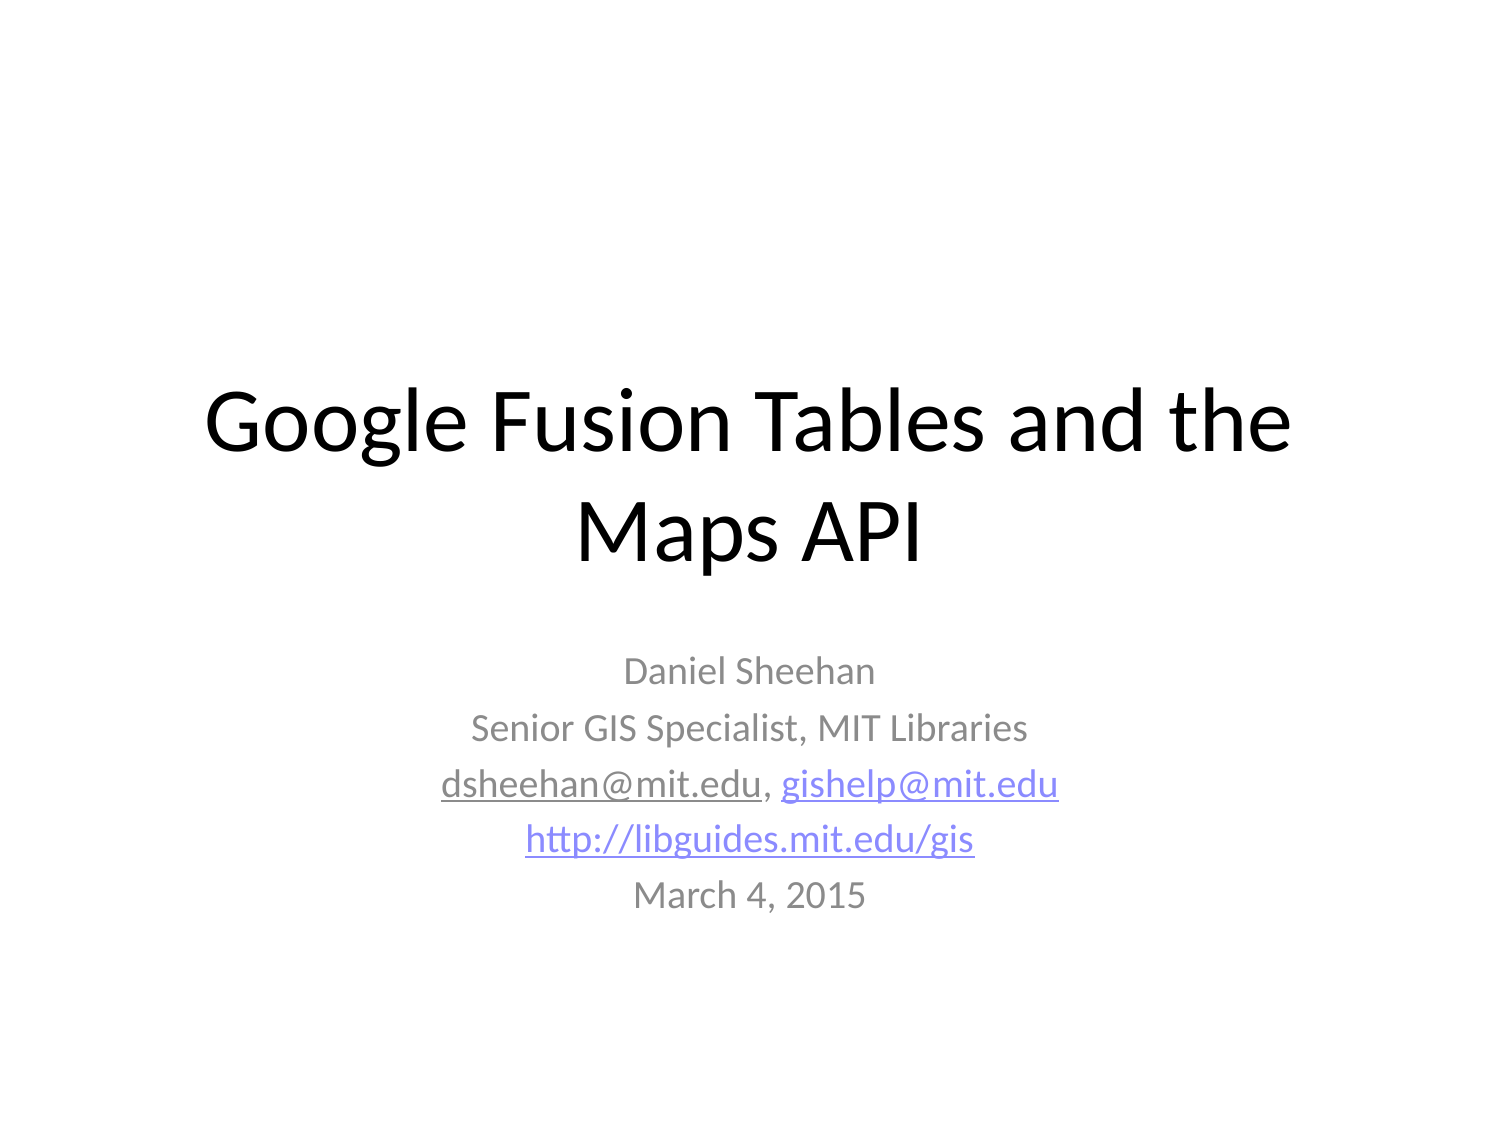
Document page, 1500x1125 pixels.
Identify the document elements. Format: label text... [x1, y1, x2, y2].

title Google Fusion Tables and the Maps API [112, 349, 1388, 591]
subtitle Daniel Sheehan Senior GIS Specialist, MIT Libraries dsheehan@mit.edu, gishelp@mit.edu http://libguides.mit.edu/gis March 4, 2015 [225, 637, 1275, 925]
